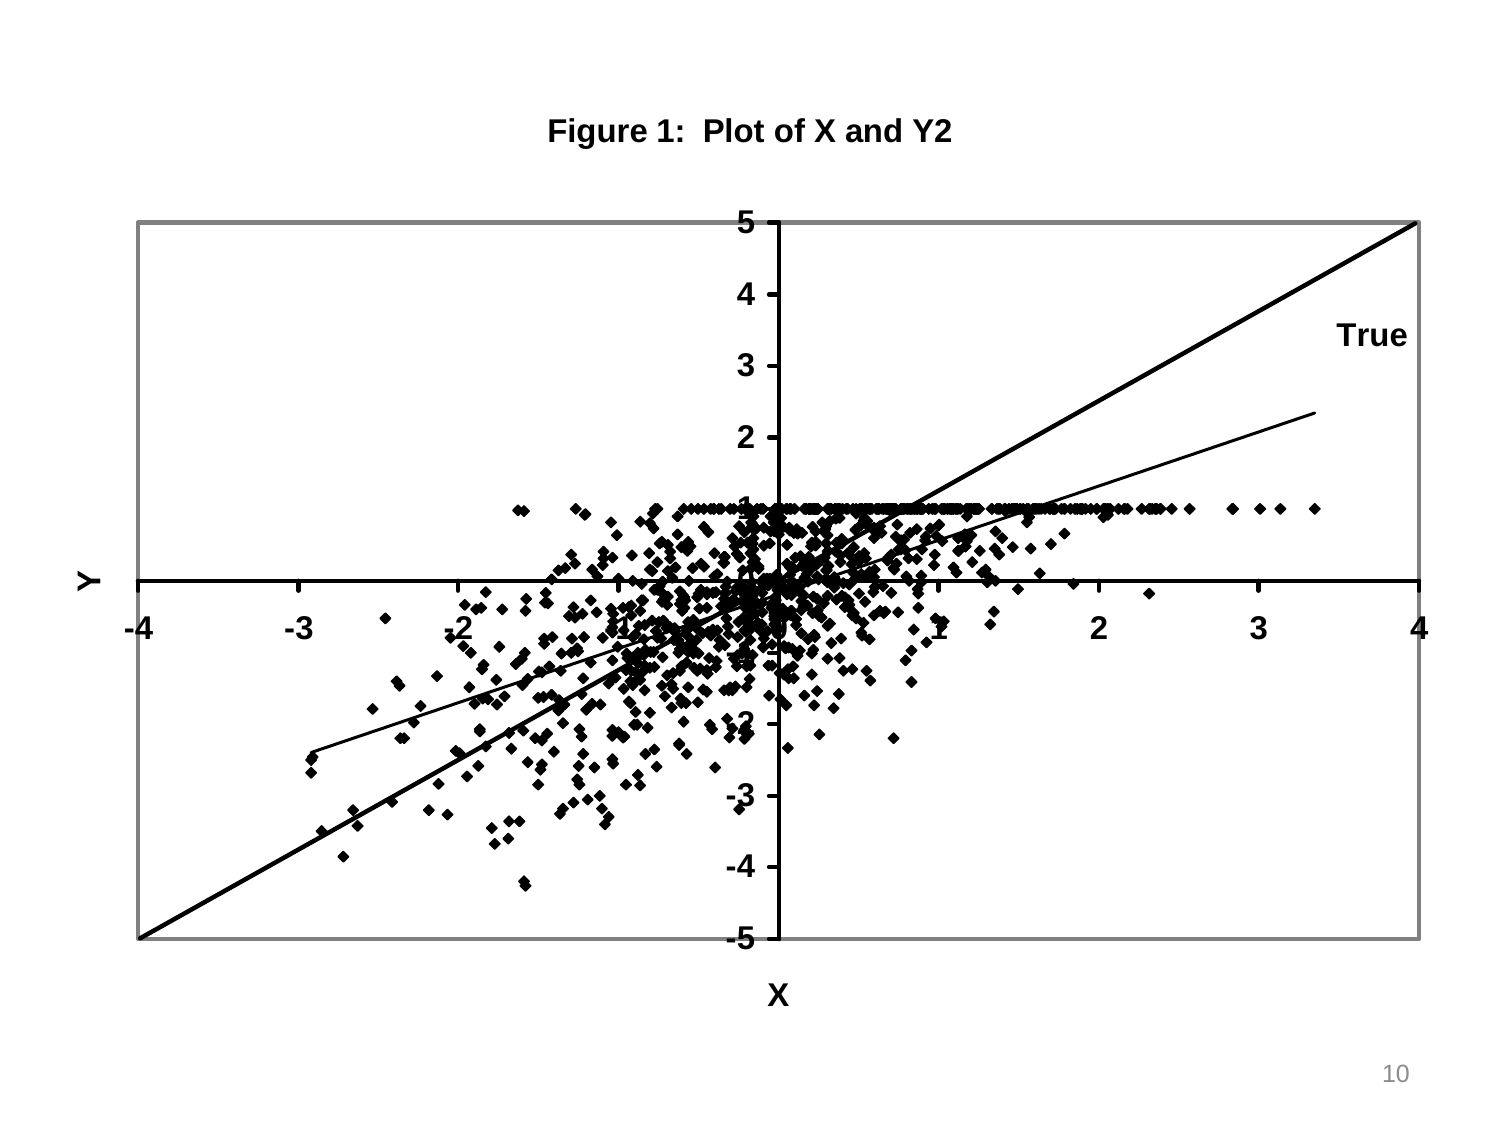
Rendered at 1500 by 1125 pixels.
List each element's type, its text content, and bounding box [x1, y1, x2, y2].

slide_number 10 [1074, 1056, 1425, 1103]
picture [37, 75, 1462, 1050]
